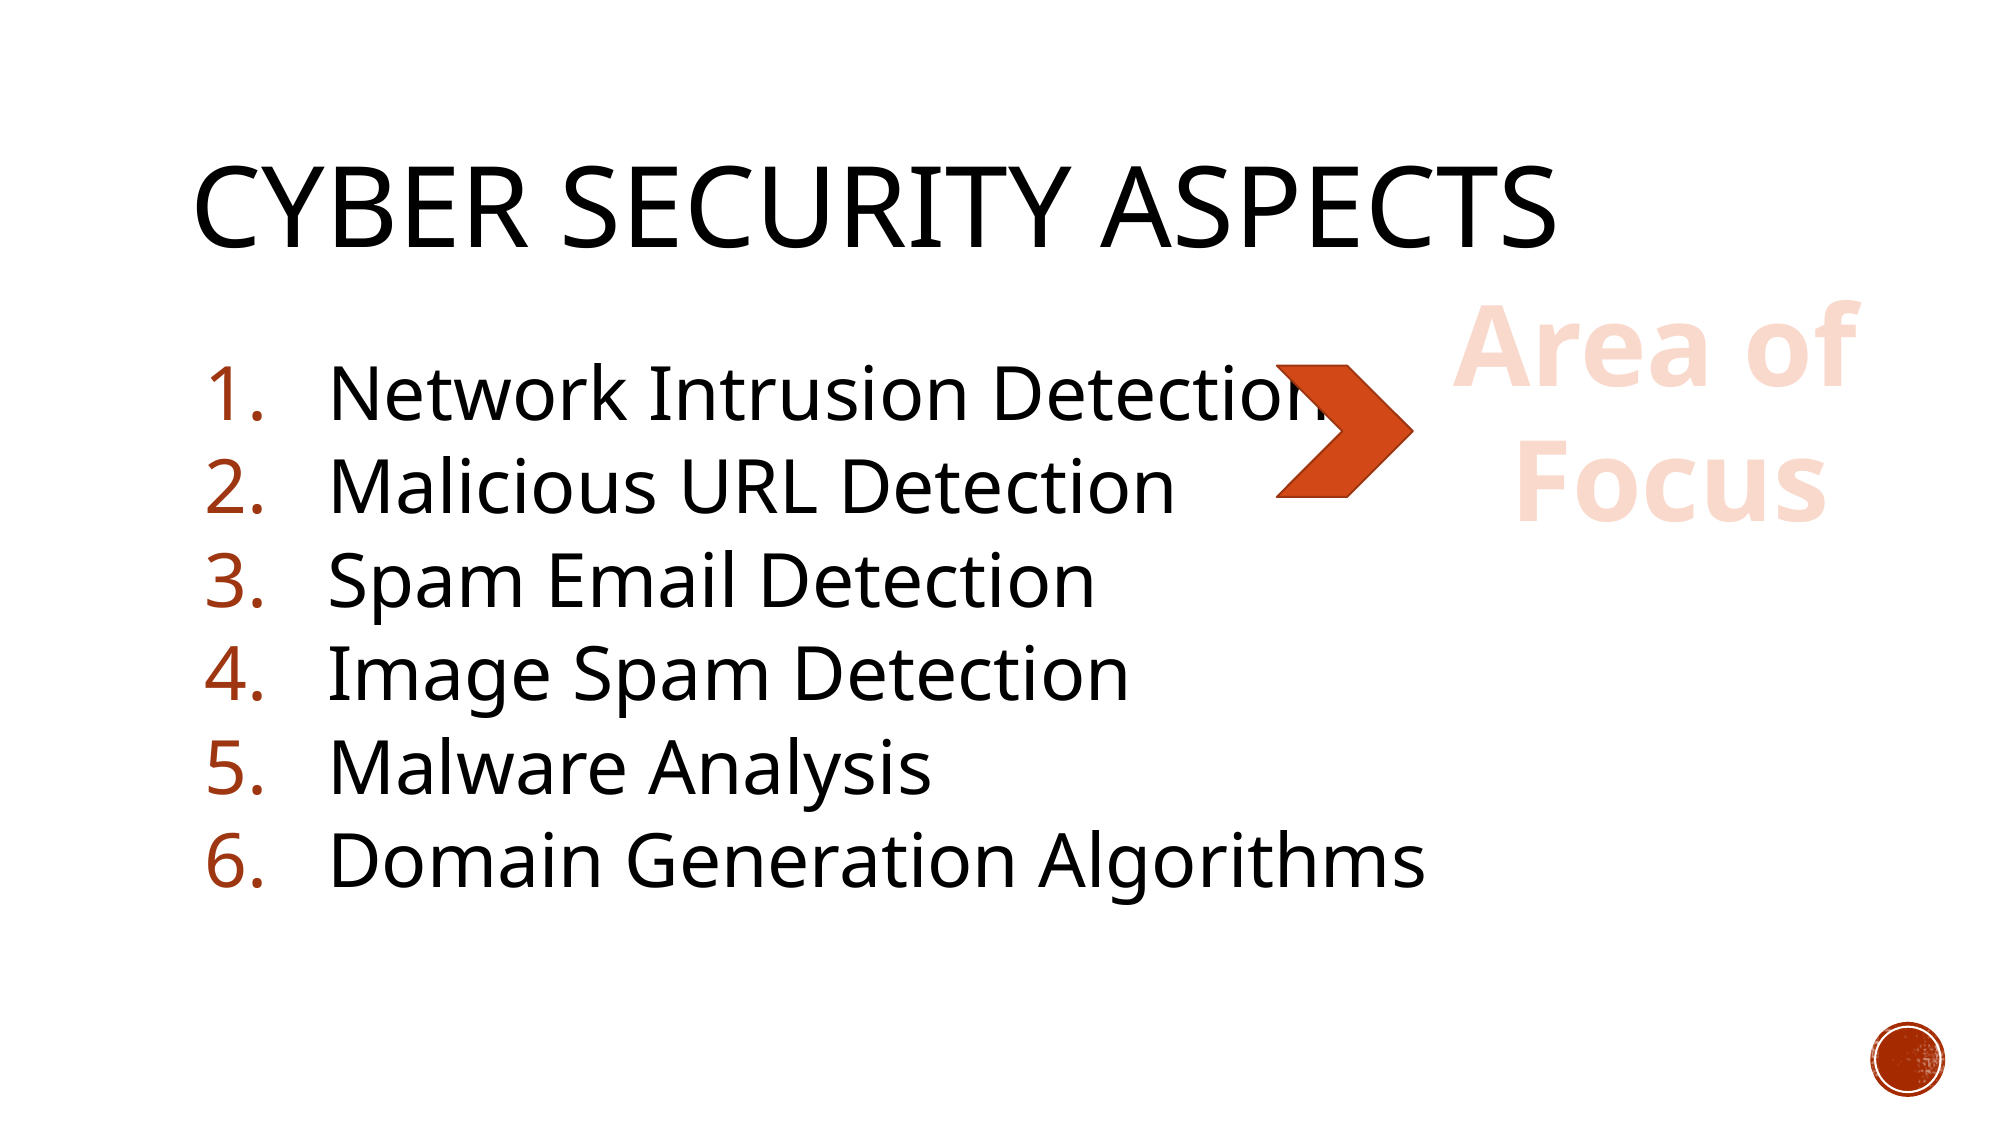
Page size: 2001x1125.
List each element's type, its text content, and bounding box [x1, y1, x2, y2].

text_box [1275, 364, 1414, 498]
text_box Area of Focus [1438, 266, 1902, 552]
list Network Intrusion Detection Malicious URL Detection Spam Email Detection Image Spam Detection Malware Analysis Domain Generation Algorithms [175, 348, 1826, 1013]
title CYBER SECURITY ASPECTS [175, 79, 1826, 344]
